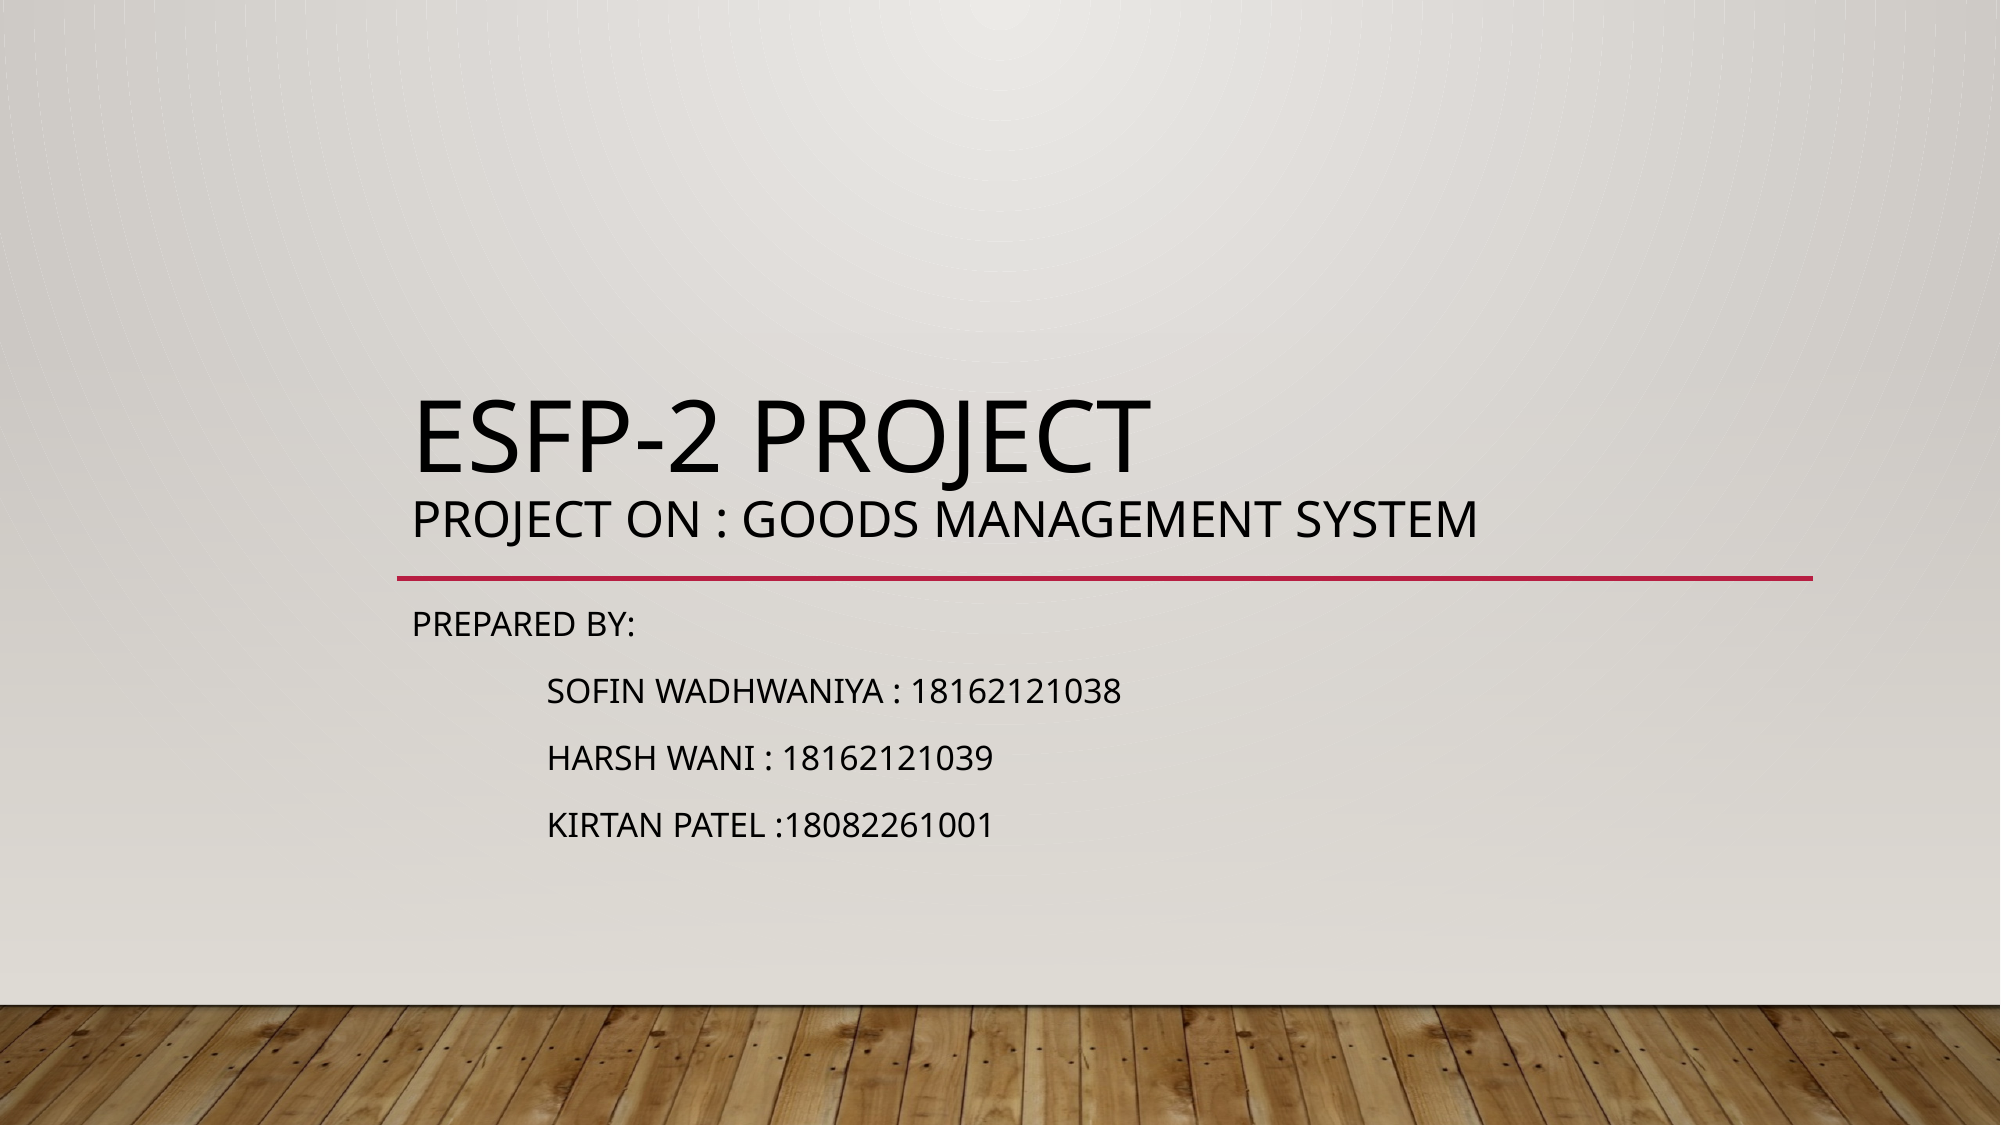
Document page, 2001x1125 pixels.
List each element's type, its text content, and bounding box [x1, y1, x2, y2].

subtitle Prepared BY: SOFIN WADHWANIYA : 18162121038 HARSH WANI : 18162121039 KIRTAN PATEL :18082261001 [396, 579, 1814, 862]
picture [0, 1005, 2000, 1125]
title ESFP-2 PROJECT project on : GOODS MANAGEMENT SYSTEM [396, 131, 1814, 549]
